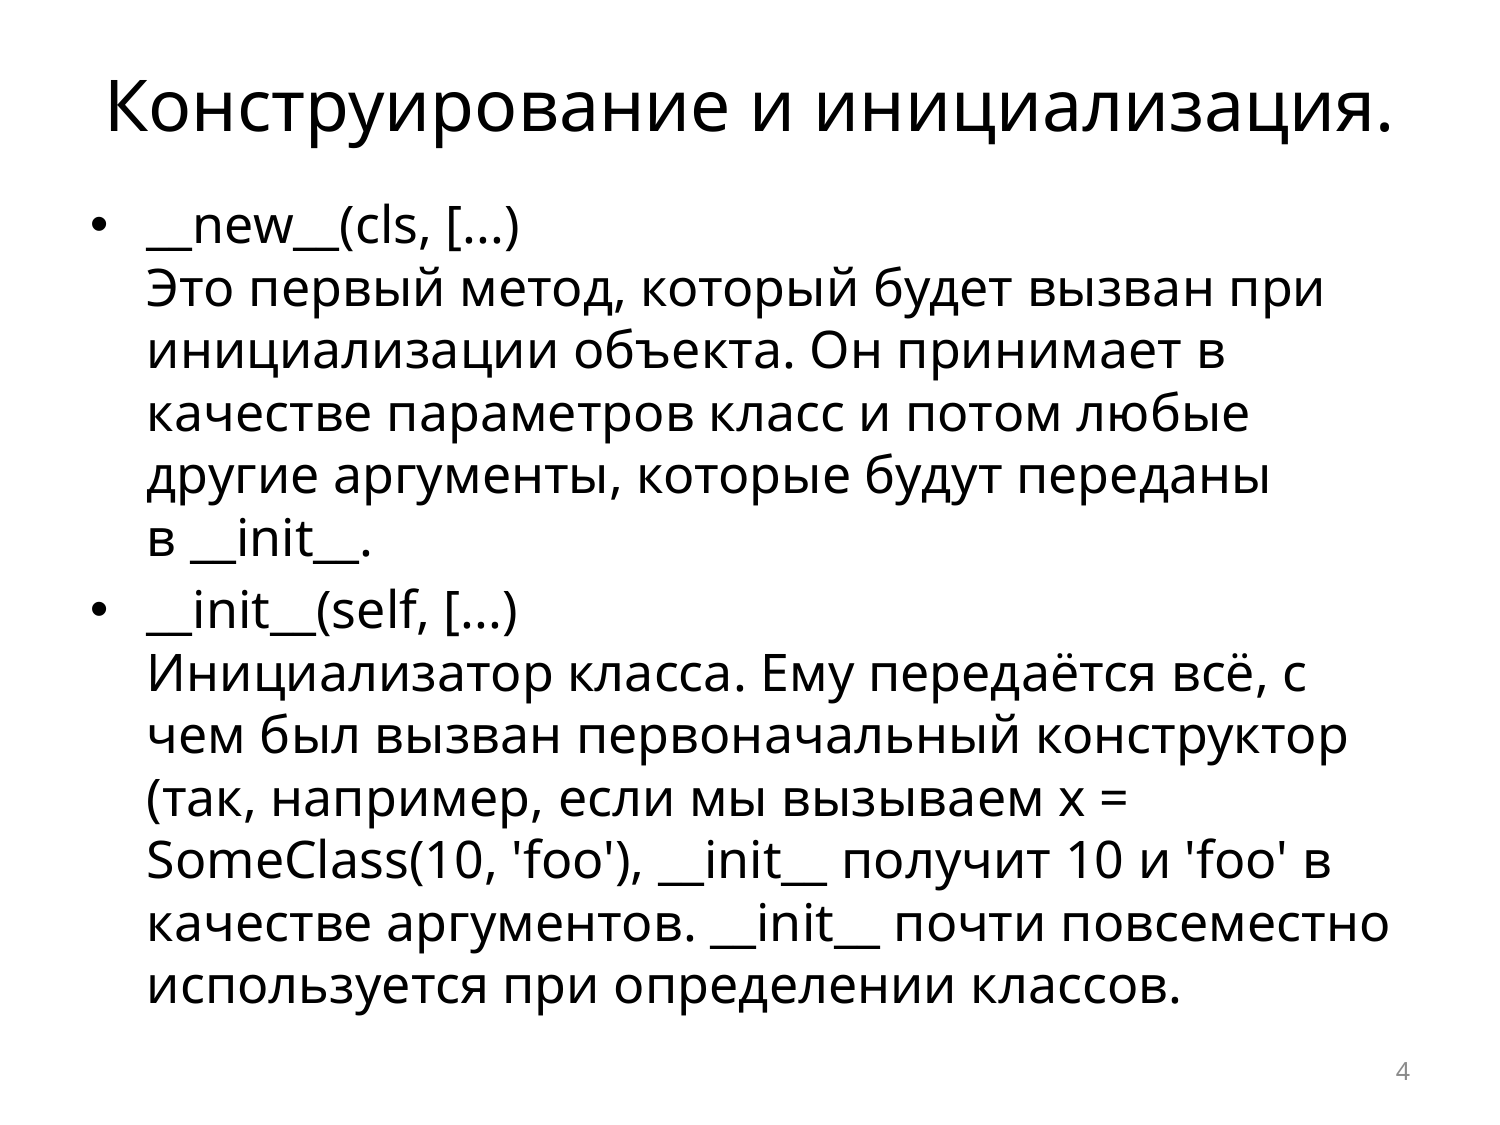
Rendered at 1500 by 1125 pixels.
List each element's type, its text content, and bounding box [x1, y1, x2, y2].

list __new__(cls, [...) Это первый метод, который будет вызван при инициализации объекта. Он принимает в качестве параметров класс и потом любые другие аргументы, которые будут переданы в __init__. __init__(self, [...) Инициализатор класса. Ему передаётся всё, с чем был вызван первоначальный конструктор (так, например, если мы вызываем x = SomeClass(10, 'foo'), __init__ получит 10 и 'foo' в качестве аргументов. __init__ почти повсеместно используется при определении классов. [75, 184, 1425, 1043]
slide_number 4 [1074, 1042, 1425, 1103]
title Конструирование и инициализация. [75, 45, 1425, 161]
